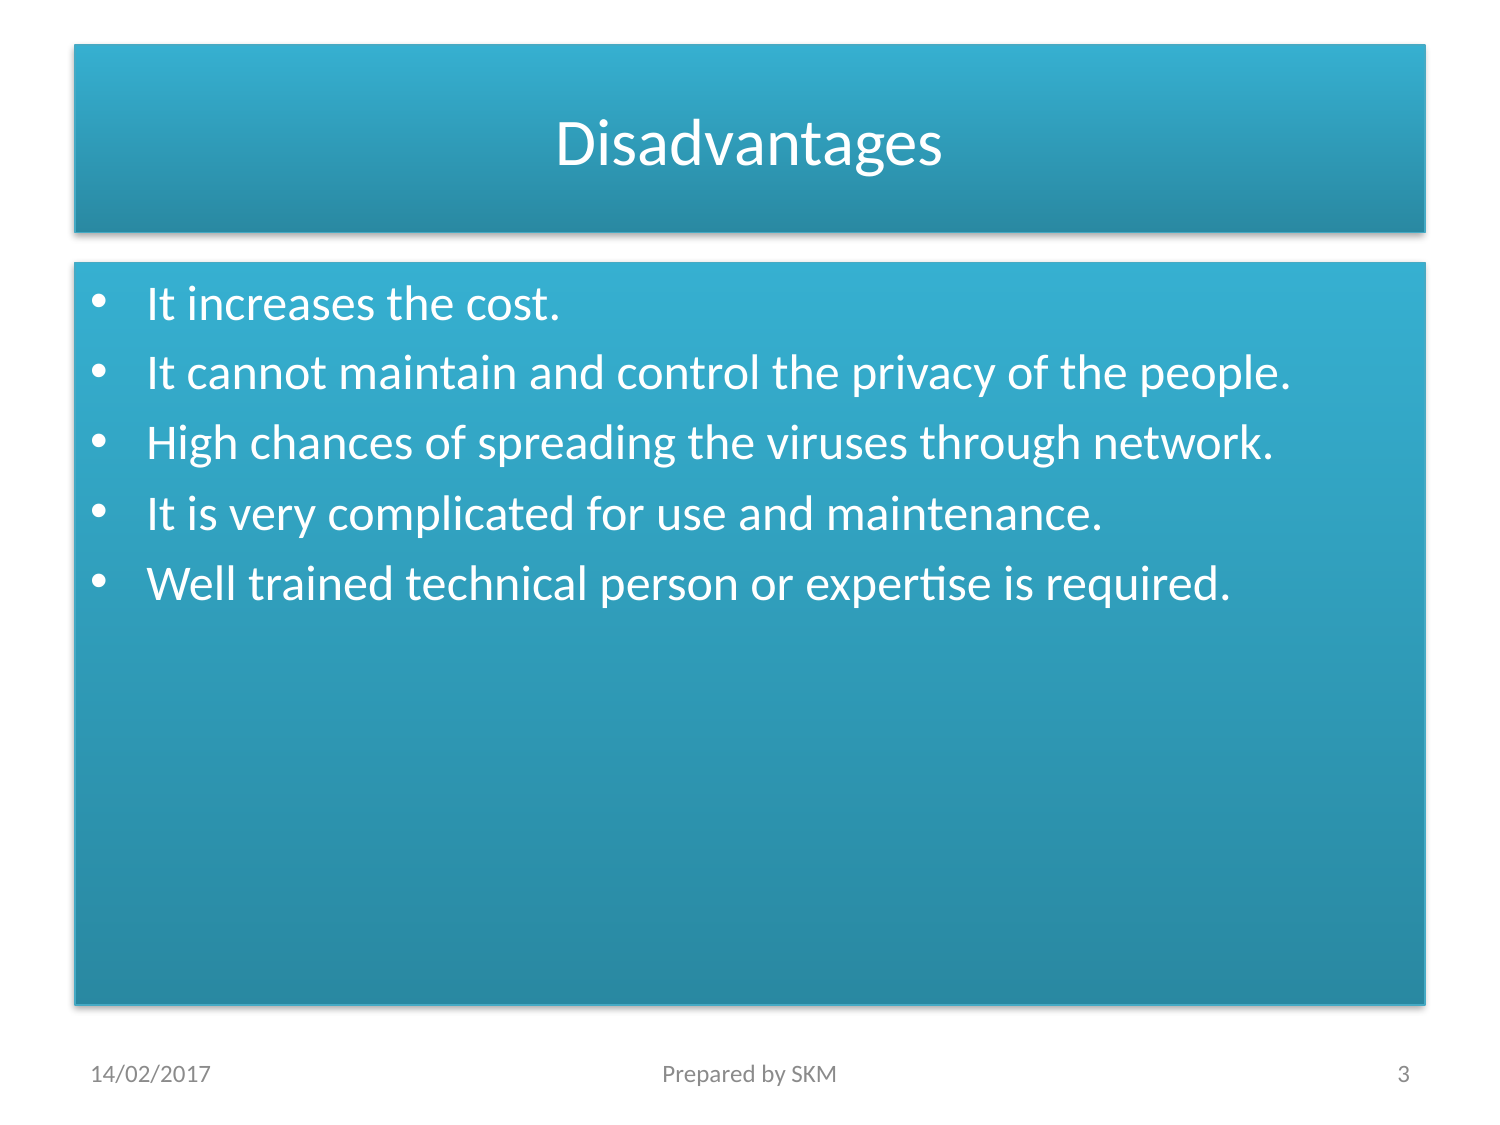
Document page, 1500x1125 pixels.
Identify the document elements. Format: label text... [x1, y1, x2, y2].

slide_number 3 [1074, 1042, 1425, 1103]
title Disadvantages [74, 44, 1426, 233]
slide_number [75, 1042, 425, 1103]
list It increases the cost. It cannot maintain and control the privacy of the people. High chances of spreading the viruses through network. It is very complicated for use and maintenance. Well trained technical person or expertise is required. [74, 262, 1426, 1006]
footer Prepared by SKM [512, 1042, 988, 1103]
